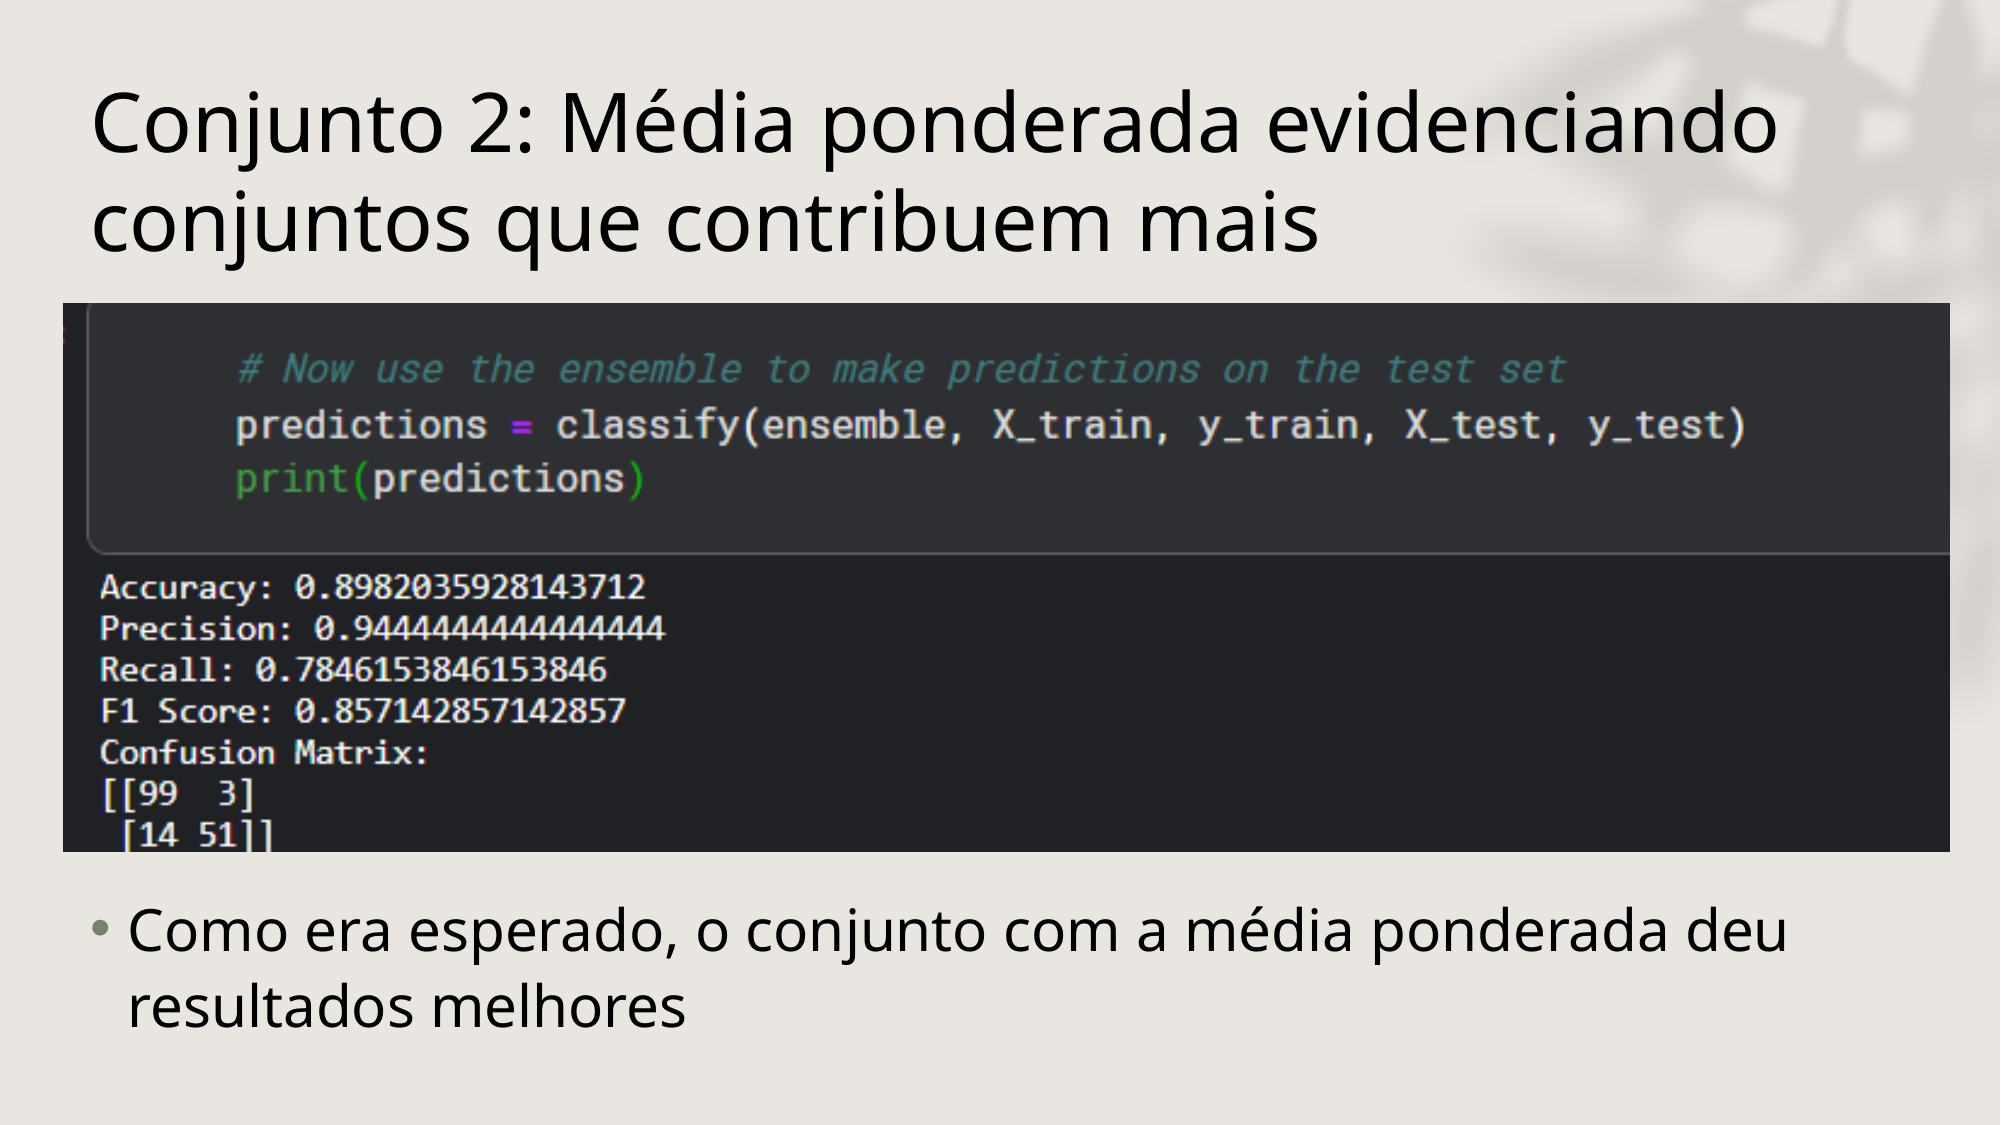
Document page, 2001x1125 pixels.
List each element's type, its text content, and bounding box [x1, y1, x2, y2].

picture [63, 303, 1950, 852]
list Como era esperado, o conjunto com a média ponderada deu resultados melhores [75, 878, 1925, 1088]
title Conjunto 2: Média ponderada evidenciando conjuntos que contribuem mais [75, 60, 1863, 278]
